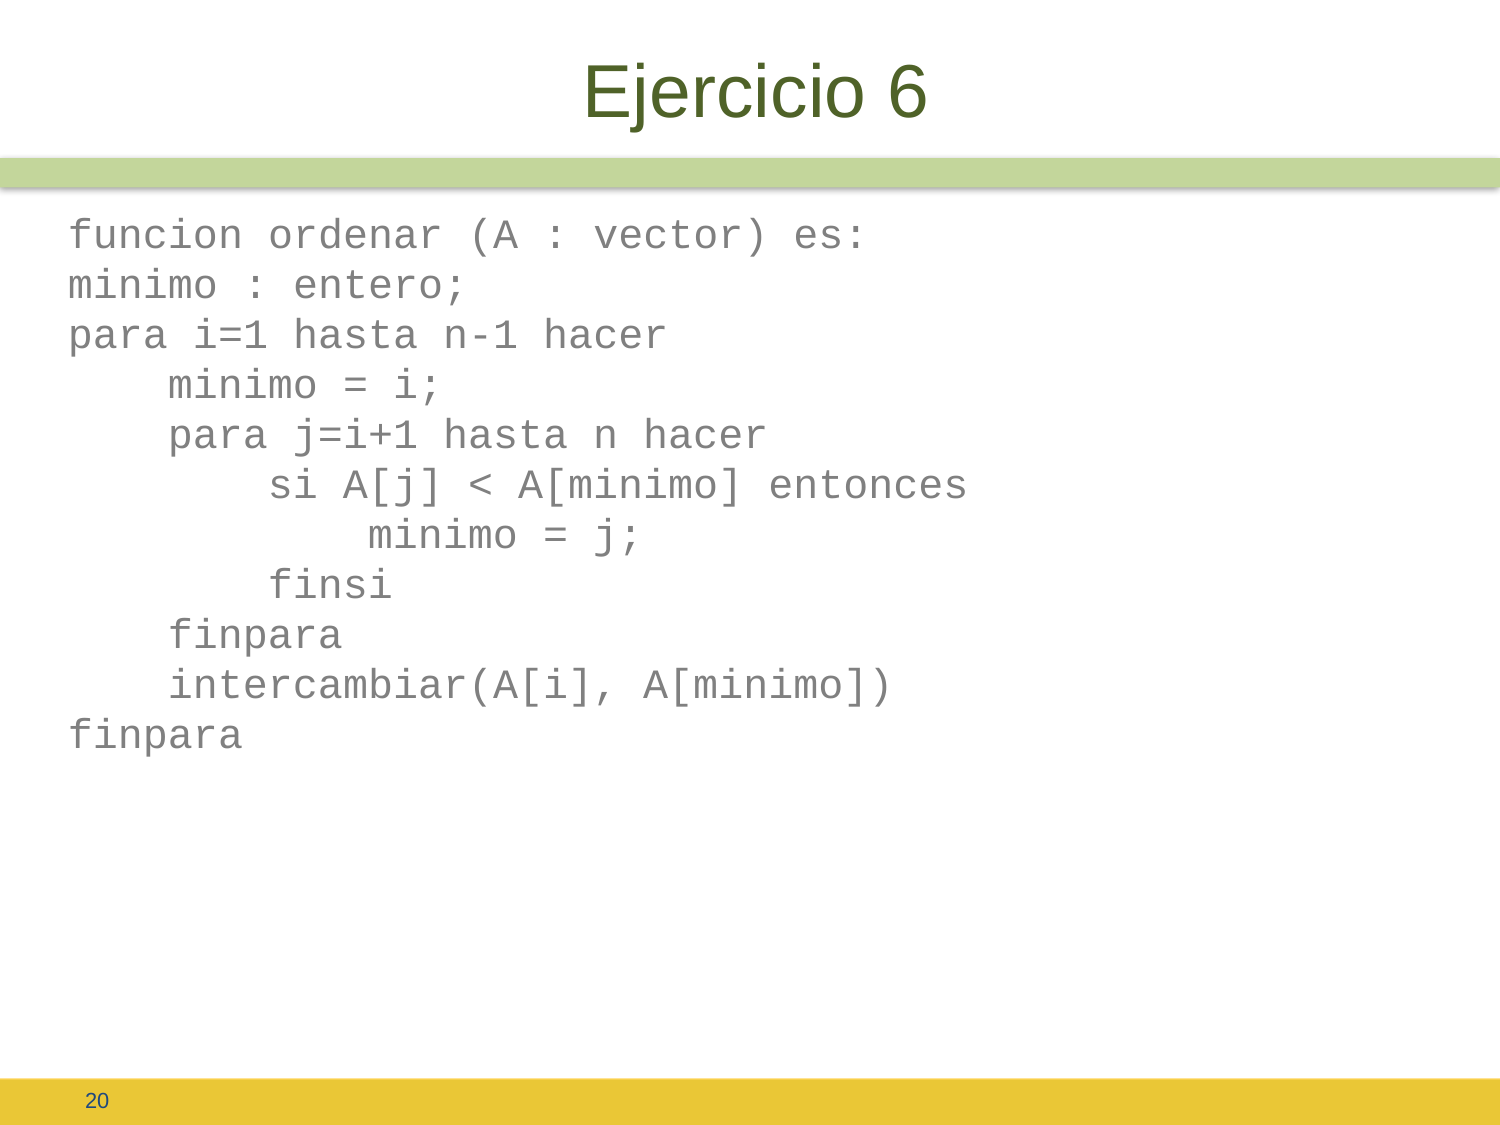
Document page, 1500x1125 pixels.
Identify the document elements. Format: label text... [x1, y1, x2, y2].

list funcion ordenar (A : vector) es: minimo : entero; para i=1 hasta n-1 hacer minimo = i; para j=i+1 hasta n hacer si A[j] < A[minimo] entonces minimo = j; finsi finpara intercambiar(A[i], A[minimo]) finpara [53, 199, 1459, 1056]
title Ejercicio 6 [52, 34, 1460, 141]
